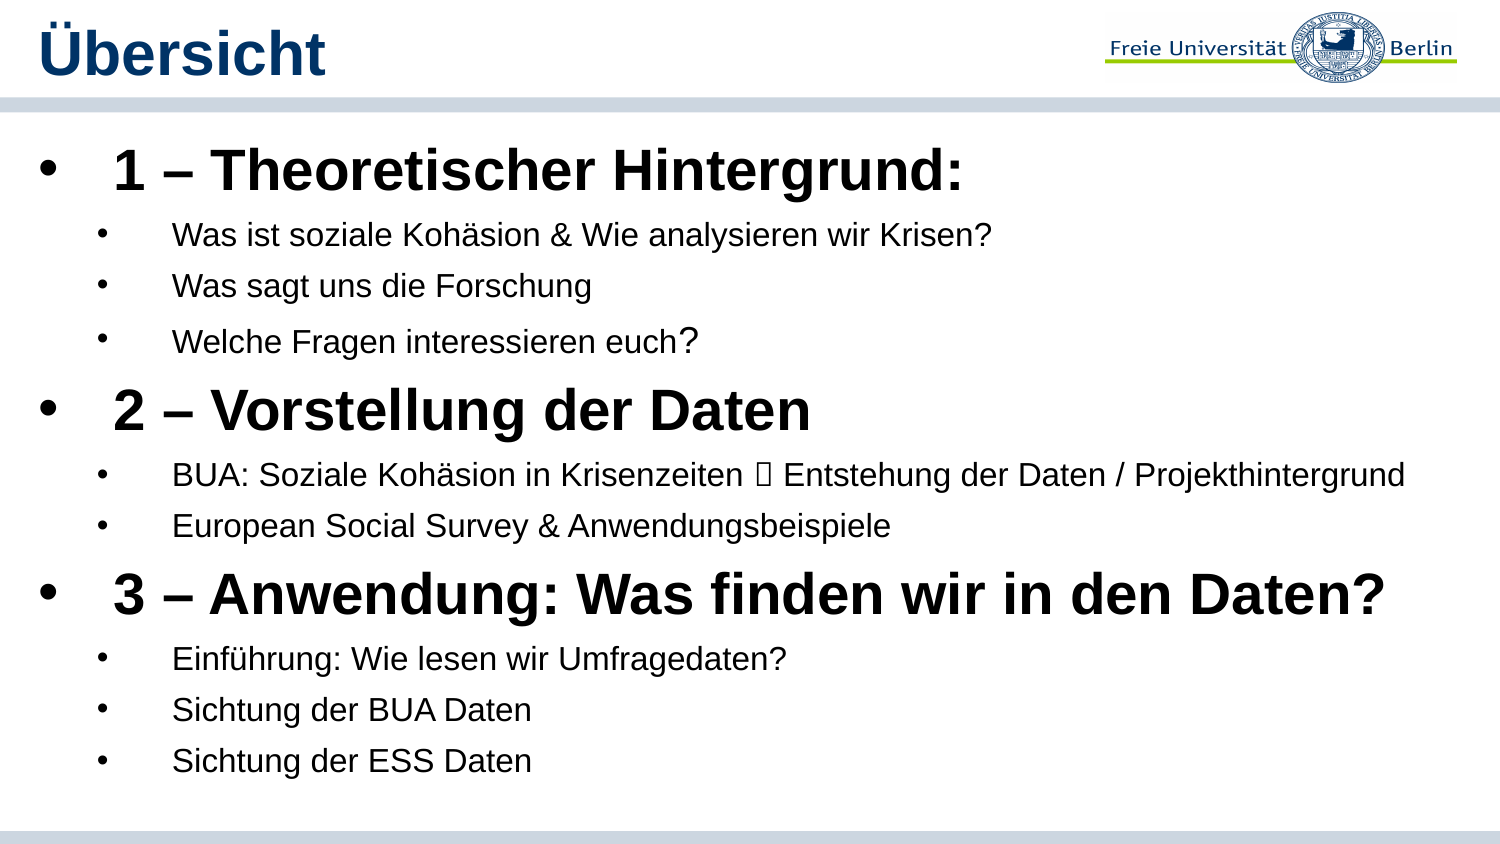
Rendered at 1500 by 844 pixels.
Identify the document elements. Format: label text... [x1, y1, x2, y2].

picture [1105, 12, 1457, 83]
list 1 – Theoretischer Hintergrund: Was ist soziale Kohäsion & Wie analysieren wir Krisen? Was sagt uns die Forschung Welche Fragen interessieren euch? 2 – Vorstellung der Daten BUA: Soziale Kohäsion in Krisenzeiten  Entstehung der Daten / Projekthintergrund European Social Survey & Anwendungsbeispiele 3 – Anwendung: Was finden wir in den Daten? Einführung: Wie lesen wir Umfragedaten? Sichtung der BUA Daten Sichtung der ESS Daten [38, 148, 1462, 844]
title Übersicht [38, 12, 1098, 83]
